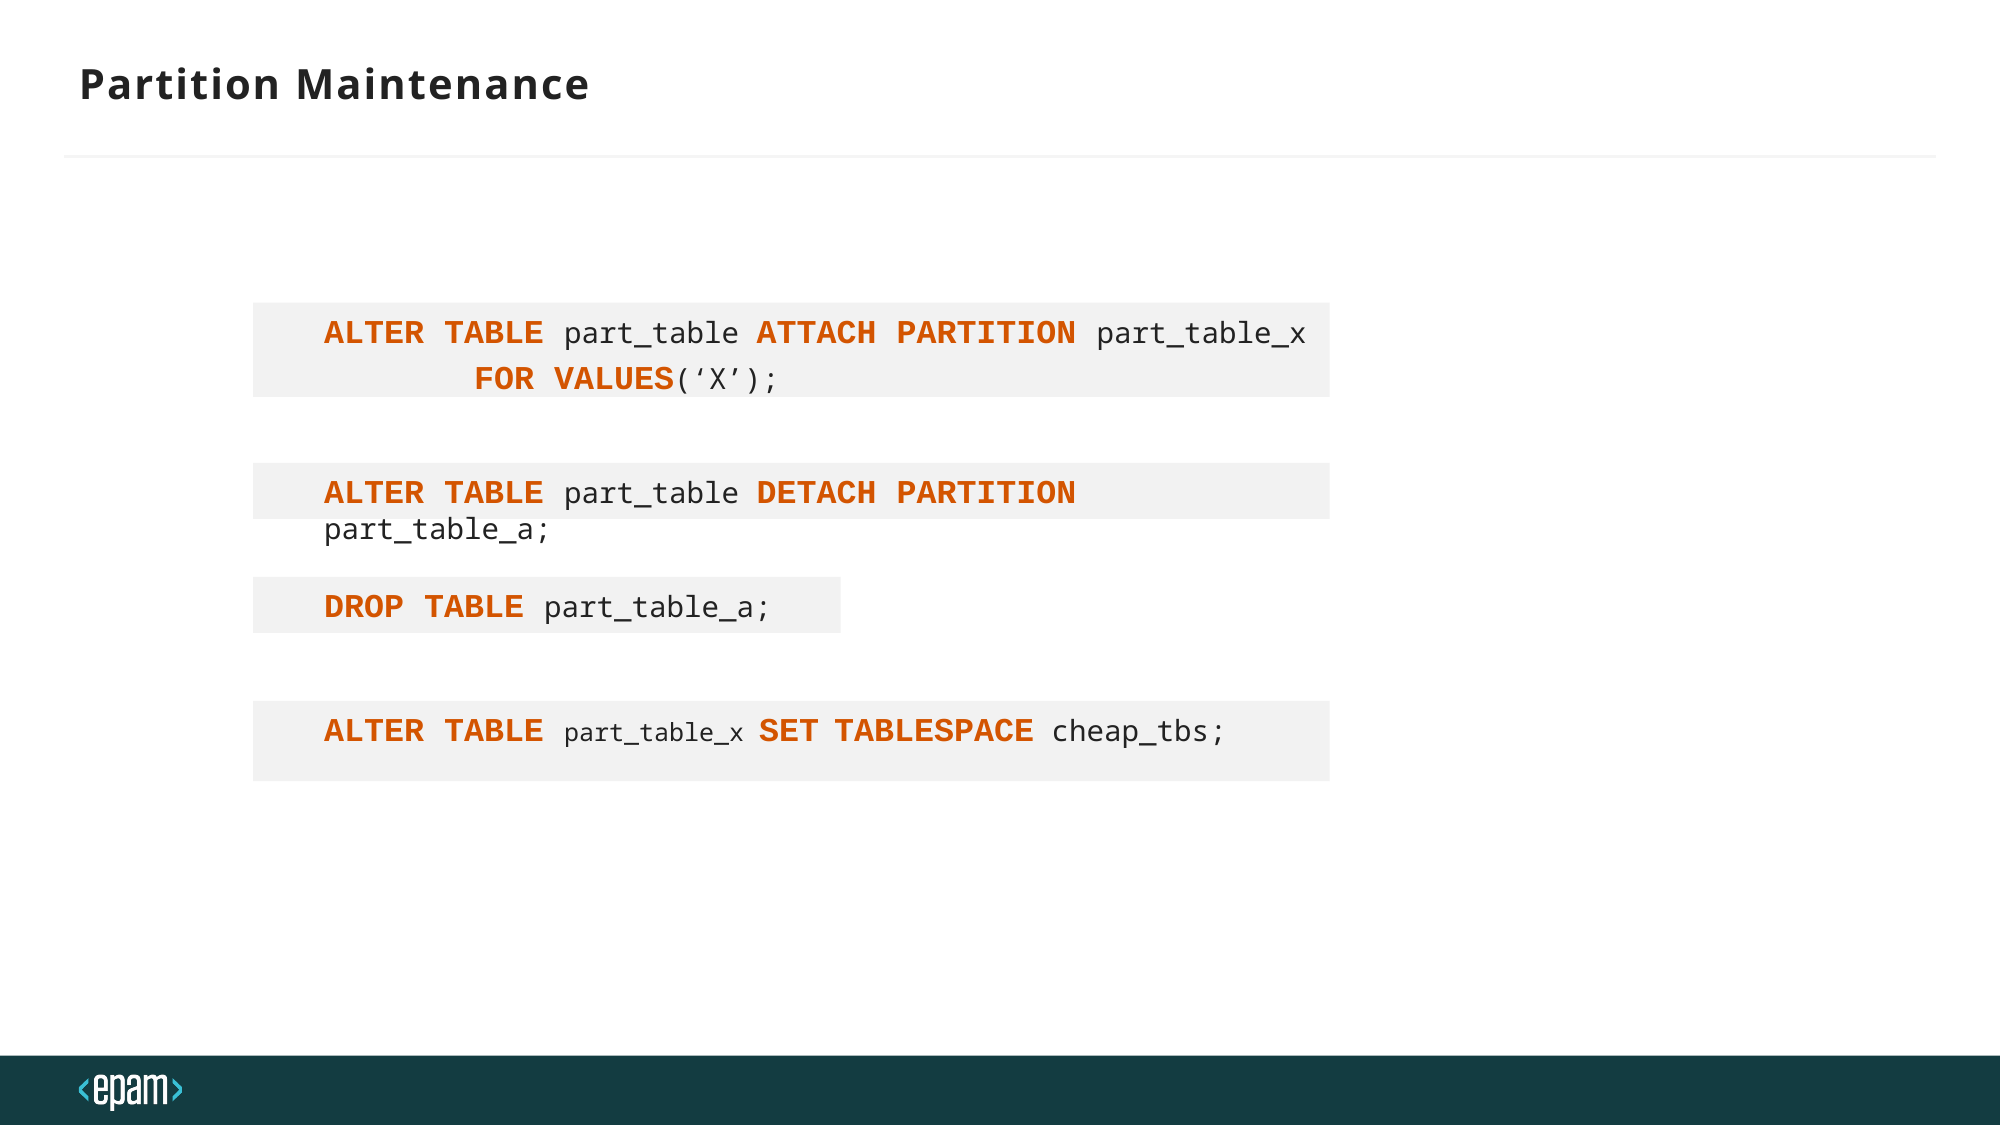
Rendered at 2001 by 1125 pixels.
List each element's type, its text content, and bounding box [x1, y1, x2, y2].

text_box ALTER TABLE part_table ATTACH PARTITION part_table_x FOR VALUES(‘X’); [253, 302, 1330, 397]
text_box ALTER TABLE part_table DETACH PARTITION part_table_a; [253, 462, 1330, 519]
text_box DROP TABLE part_table_a; [253, 576, 841, 633]
text_box ALTER TABLE part_table_x SET TABLESPACE cheap_tbs; [253, 700, 1330, 782]
title Partition Maintenance [78, 50, 1922, 116]
